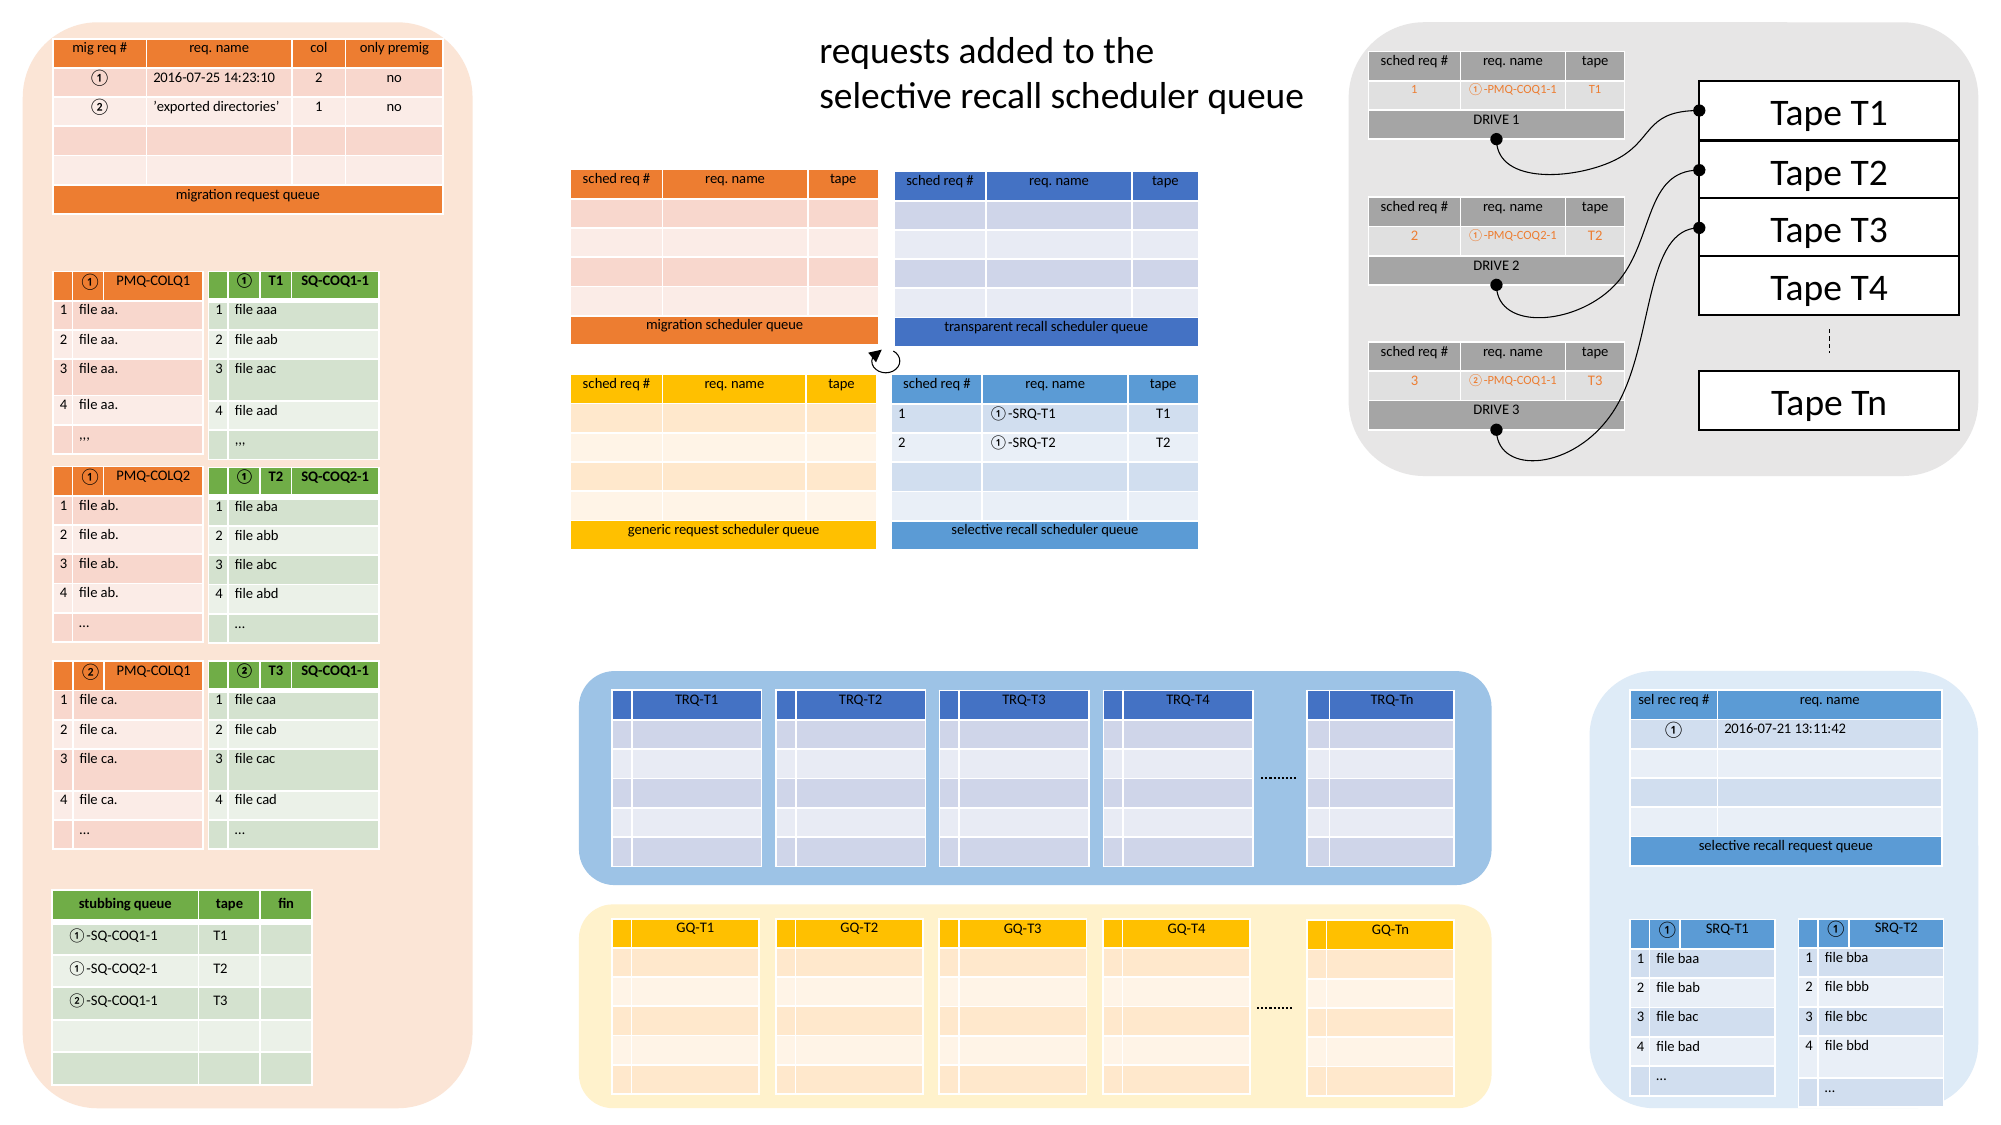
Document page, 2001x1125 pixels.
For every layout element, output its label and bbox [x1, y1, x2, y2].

table_cell [1123, 1066, 1249, 1093]
table_cell [940, 838, 958, 866]
table_header [777, 920, 795, 947]
table_cell [777, 1007, 795, 1035]
table_cell [613, 1066, 631, 1093]
table_cell [1308, 980, 1326, 1007]
table_cell [209, 615, 227, 642]
table_header [261, 468, 291, 494]
table_cell [74, 691, 202, 719]
table_cell [1369, 82, 1460, 109]
table_cell [1327, 1038, 1453, 1066]
table_cell [54, 555, 72, 583]
table_cell [633, 750, 761, 778]
table_cell [1799, 1008, 1817, 1035]
table_cell [1799, 1079, 1817, 1106]
text_box [1588, 669, 1980, 1110]
table_cell [73, 555, 202, 583]
table_cell [229, 360, 378, 400]
table_cell [571, 463, 662, 490]
table_header [633, 691, 761, 719]
table_cell [1631, 1008, 1649, 1036]
table_cell [632, 949, 758, 976]
table_cell [940, 779, 958, 807]
table_cell [54, 69, 146, 96]
table_header [796, 920, 922, 947]
table_cell [1369, 401, 1496, 429]
table_cell [199, 1021, 259, 1051]
table_cell [209, 821, 227, 848]
table_cell [209, 360, 227, 400]
table_cell [54, 302, 72, 329]
table_cell [1104, 809, 1122, 836]
table_cell [1819, 1008, 1943, 1035]
table_cell [1369, 257, 1496, 284]
table_header [1718, 691, 1941, 719]
table_header [229, 468, 259, 494]
table_cell [229, 615, 378, 642]
table_header [1631, 691, 1717, 719]
table_cell [147, 69, 291, 96]
table_header [1461, 52, 1565, 80]
table_header [261, 891, 311, 919]
table_cell [613, 949, 631, 976]
table_header [1129, 375, 1198, 403]
table_cell [797, 779, 925, 807]
table_header [1850, 920, 1943, 947]
table_cell [571, 317, 878, 344]
table_cell [1718, 808, 1941, 836]
table_cell [613, 978, 631, 1005]
table_cell [1123, 1007, 1249, 1035]
table_header [104, 272, 202, 300]
table_header [261, 662, 291, 688]
table_cell [987, 231, 1131, 258]
table_cell [1799, 978, 1817, 1006]
text_box [1347, 21, 1980, 478]
table_cell [571, 492, 662, 520]
table_header [74, 662, 103, 690]
table_header [1566, 52, 1583, 80]
table_header [960, 920, 1086, 947]
table_cell [1631, 979, 1649, 1007]
table_cell [1124, 779, 1252, 807]
table_cell [777, 750, 795, 778]
table_cell [1613, 111, 1624, 126]
table_header [1133, 172, 1198, 200]
table_cell [73, 584, 202, 612]
table_cell [346, 98, 442, 125]
table_header [807, 375, 876, 403]
table_cell [229, 792, 378, 819]
table_header [1819, 920, 1848, 947]
table_cell [983, 463, 1127, 491]
table_cell [1631, 837, 1941, 865]
table_cell [895, 260, 985, 287]
table_header [261, 272, 291, 298]
table_cell [1327, 1067, 1453, 1095]
table_cell [209, 402, 227, 429]
table_cell [796, 1036, 922, 1064]
table_cell [571, 521, 876, 549]
table_cell [663, 434, 805, 461]
table_cell [633, 809, 761, 836]
table_cell [960, 1007, 1086, 1035]
table_cell [1308, 1009, 1326, 1036]
table_cell [613, 838, 631, 866]
table_cell [54, 721, 72, 748]
table_cell [1369, 227, 1460, 255]
table_cell [73, 360, 202, 395]
table_cell [892, 492, 981, 520]
table_cell [895, 231, 985, 258]
table_cell [940, 1066, 958, 1093]
table_cell [1650, 1038, 1774, 1065]
table_cell [1104, 721, 1122, 748]
text_box [868, 349, 901, 374]
table_cell [54, 156, 146, 184]
table_header [1330, 691, 1453, 719]
table_cell [960, 779, 1088, 807]
table_cell [663, 200, 807, 227]
table_cell [1104, 1037, 1122, 1064]
table_cell [209, 721, 227, 748]
table_cell [1631, 950, 1649, 977]
table_cell [892, 405, 981, 432]
table_cell [54, 792, 72, 819]
table_header [1327, 921, 1453, 949]
table_cell [663, 258, 807, 286]
table_cell [777, 949, 795, 976]
table_header [292, 662, 378, 688]
table_cell [1327, 980, 1453, 1007]
table_cell [940, 721, 958, 748]
table_cell [54, 691, 72, 719]
table_cell [1133, 289, 1198, 317]
table_cell [1124, 721, 1252, 748]
table_cell [796, 978, 922, 1005]
table_cell [261, 988, 311, 1019]
table_cell [209, 331, 227, 358]
table_cell [960, 750, 1088, 778]
table_header [209, 662, 227, 688]
table_cell [54, 98, 146, 125]
table_cell [1718, 750, 1941, 777]
table_cell [1308, 1067, 1326, 1095]
table_cell [777, 809, 795, 836]
table_cell [209, 431, 227, 459]
table_cell [983, 405, 1127, 432]
table_cell [1369, 372, 1460, 400]
table_cell [1461, 372, 1496, 400]
table_cell [895, 318, 1198, 346]
table_cell [895, 202, 985, 229]
table_cell [209, 556, 227, 584]
table_header [73, 467, 103, 495]
table_cell [940, 949, 958, 976]
table_cell [633, 779, 761, 807]
table_cell [613, 750, 631, 778]
table_cell [797, 809, 925, 836]
table_cell [229, 500, 378, 525]
table_cell [1613, 82, 1624, 109]
table_cell [633, 838, 761, 866]
table_cell [663, 492, 805, 520]
table_header [663, 170, 807, 198]
table_header [54, 272, 72, 300]
table_cell [571, 200, 662, 227]
table_cell [261, 1053, 311, 1084]
table_header [1308, 691, 1329, 719]
table_cell [940, 1037, 958, 1064]
table_header [1369, 343, 1460, 370]
table_cell [663, 404, 805, 432]
table_cell [209, 303, 227, 329]
table_cell [229, 431, 378, 459]
table_header [632, 920, 758, 947]
table_cell [571, 287, 662, 315]
table_cell [777, 1066, 795, 1093]
table_header [147, 40, 291, 67]
table_cell [54, 360, 72, 395]
table_cell [807, 463, 876, 490]
table_cell [1799, 1037, 1817, 1077]
table_cell [54, 584, 72, 612]
table_cell [1133, 202, 1198, 229]
table_header [1308, 921, 1326, 949]
table_cell [777, 838, 795, 866]
table_cell [895, 289, 985, 317]
table_cell [892, 463, 981, 491]
table_cell [663, 463, 805, 490]
table_cell [633, 721, 761, 748]
table_cell [809, 200, 878, 227]
table_cell [796, 949, 922, 976]
table_cell [54, 426, 72, 453]
table_header [209, 272, 227, 298]
table_cell [1718, 720, 1941, 748]
table_cell [53, 1021, 198, 1051]
table_cell [987, 260, 1131, 287]
table_header [346, 40, 442, 67]
table_header [809, 170, 878, 198]
table_header [53, 891, 198, 919]
table_cell [613, 779, 631, 807]
table_header [987, 172, 1131, 200]
table_header [983, 375, 1127, 403]
table_cell [940, 809, 958, 836]
table_cell [892, 434, 981, 461]
table_header [105, 662, 202, 690]
table_cell [807, 492, 876, 520]
table_cell [1129, 492, 1198, 520]
table_cell [1330, 779, 1453, 807]
table_cell [1123, 1037, 1249, 1064]
text_box [804, 18, 1320, 124]
table_cell [1631, 779, 1717, 806]
table_cell [1308, 750, 1329, 778]
table_cell [209, 693, 227, 719]
table_header [1369, 52, 1460, 80]
table_cell [73, 526, 202, 553]
text_box [21, 21, 474, 1110]
table_cell [1104, 949, 1122, 976]
table_header [1461, 198, 1540, 226]
table_cell [1327, 950, 1453, 978]
table_cell [293, 127, 345, 155]
table_cell [1650, 950, 1774, 977]
table_cell [261, 1021, 311, 1051]
table_cell [777, 721, 795, 748]
table_cell [261, 956, 311, 986]
table_cell [293, 156, 345, 184]
table_cell [54, 396, 72, 424]
table_cell [73, 331, 202, 358]
table_cell [1104, 750, 1122, 778]
table_cell [147, 127, 291, 155]
table_header [1613, 52, 1624, 80]
table_cell [632, 1007, 758, 1035]
table_cell [983, 434, 1127, 461]
table_cell [960, 949, 1086, 976]
table_cell [1330, 750, 1453, 778]
table_cell [1124, 750, 1252, 778]
table_header [613, 691, 631, 719]
table_header [1461, 343, 1496, 370]
table_cell [229, 750, 378, 790]
table_cell [777, 1036, 795, 1064]
table_cell [1631, 750, 1717, 777]
table_cell [1129, 463, 1198, 491]
table_header [571, 170, 662, 198]
table_cell [1104, 838, 1122, 866]
table_cell [229, 527, 378, 554]
table_cell [54, 497, 72, 524]
table_cell [1124, 838, 1252, 866]
table_cell [571, 229, 662, 256]
table_cell [807, 404, 876, 432]
table_cell [53, 925, 198, 954]
table_cell [74, 750, 202, 790]
table_cell [73, 396, 202, 424]
table_header [1104, 691, 1122, 719]
table_cell [987, 202, 1131, 229]
table_cell [613, 721, 631, 748]
table_cell [797, 838, 925, 866]
table_cell [1650, 979, 1774, 1007]
table_cell [346, 127, 442, 155]
table_cell [1123, 978, 1249, 1006]
table_cell [1819, 1037, 1943, 1077]
table_cell [147, 98, 291, 125]
table_cell [346, 69, 442, 96]
table_header [1631, 920, 1649, 948]
table_cell [229, 585, 378, 613]
table_cell [293, 69, 345, 96]
table_cell [960, 809, 1088, 836]
table_cell [54, 614, 72, 641]
table_cell [199, 988, 259, 1019]
table_cell [1308, 950, 1326, 978]
table_cell [54, 186, 442, 213]
table_cell [1819, 949, 1943, 976]
table_cell [809, 287, 878, 315]
table_cell [54, 331, 72, 358]
table_header [54, 467, 72, 495]
table_cell [809, 258, 878, 286]
table_cell [229, 556, 378, 584]
table_cell [1819, 1079, 1943, 1106]
table_cell [960, 721, 1088, 748]
table_cell [209, 750, 227, 790]
table_cell [293, 98, 345, 125]
table_cell [73, 614, 202, 641]
table_cell [940, 750, 958, 778]
table_cell [229, 331, 378, 358]
table_cell [777, 779, 795, 807]
table_cell [1799, 949, 1817, 976]
table_header [797, 691, 925, 719]
table_cell [987, 289, 1131, 317]
table_cell [1308, 809, 1329, 836]
table_cell [209, 792, 227, 819]
table_cell [1330, 721, 1453, 748]
table_cell [809, 229, 878, 256]
table_header [73, 272, 103, 300]
table_cell [1123, 949, 1249, 976]
table_cell [960, 838, 1088, 866]
table_header [1650, 920, 1679, 948]
table_header [1799, 920, 1817, 947]
table_header [1123, 920, 1249, 947]
table_cell [54, 821, 72, 848]
table_cell [632, 1036, 758, 1064]
table_cell [960, 1066, 1086, 1093]
table_cell [1129, 434, 1198, 461]
table_cell [54, 750, 72, 790]
table_header [613, 920, 631, 947]
table_cell [229, 402, 378, 429]
table_cell [1330, 838, 1453, 866]
table_cell [74, 821, 202, 848]
table_cell [796, 1066, 922, 1093]
table_cell [571, 434, 662, 461]
table_cell [663, 229, 807, 256]
table_header [1104, 920, 1122, 947]
table_cell [940, 1007, 958, 1035]
table_cell [1631, 1038, 1649, 1065]
table_cell [199, 925, 259, 954]
table_cell [797, 750, 925, 778]
table_cell [147, 156, 291, 184]
table_cell [807, 434, 876, 461]
table_header [895, 172, 985, 200]
table_cell [613, 1007, 631, 1035]
table_cell [209, 500, 227, 525]
table_header [209, 468, 227, 494]
table_cell [1308, 721, 1329, 748]
table_cell [1104, 779, 1122, 807]
table_cell [1330, 809, 1453, 836]
table_cell [663, 287, 807, 315]
table_cell [1631, 808, 1717, 836]
table_cell [53, 956, 198, 986]
table_header [960, 691, 1088, 719]
table_cell [209, 527, 227, 554]
table_cell [1631, 1067, 1649, 1095]
table_cell [1308, 1038, 1326, 1066]
table_cell [940, 978, 958, 1006]
table_cell [613, 809, 631, 836]
table_header [54, 662, 72, 690]
table_cell [1718, 779, 1941, 806]
table_cell [1104, 1066, 1122, 1093]
table_header [892, 375, 981, 403]
table_header [663, 375, 805, 403]
text_box [577, 903, 1493, 1110]
table_header [1369, 198, 1460, 226]
table_cell [74, 721, 202, 748]
table_header [940, 691, 958, 719]
table_cell [892, 522, 1198, 549]
table_cell [1461, 82, 1565, 109]
table_cell [1369, 111, 1583, 138]
table_cell [777, 978, 795, 1005]
table_cell [1566, 82, 1583, 109]
table_cell [74, 792, 202, 819]
table_cell [1631, 720, 1717, 748]
table_header [199, 891, 259, 919]
table_header [229, 272, 259, 298]
table_cell [73, 426, 202, 453]
table_cell [261, 925, 311, 954]
table_cell [1819, 978, 1943, 1006]
table_cell [1133, 231, 1198, 258]
table_cell [1308, 779, 1329, 807]
table_header [292, 468, 378, 494]
table_cell [796, 1007, 922, 1035]
table_header [104, 467, 202, 495]
table_cell [54, 127, 146, 155]
table_cell [1129, 405, 1198, 432]
table_cell [960, 1037, 1086, 1064]
table_cell [229, 693, 378, 719]
table_cell [632, 1066, 758, 1093]
text_box [577, 670, 1493, 887]
table_cell [1650, 1067, 1774, 1095]
table_cell [53, 988, 198, 1019]
table_header [571, 375, 662, 403]
table_cell [571, 258, 662, 286]
table_cell [1650, 1008, 1774, 1036]
table_cell [73, 497, 202, 524]
table_cell [1308, 838, 1329, 866]
table_cell [632, 978, 758, 1005]
table_cell [1327, 1009, 1453, 1036]
table_header [229, 662, 259, 688]
table_cell [1133, 260, 1198, 287]
table_cell [1104, 1007, 1122, 1035]
table_cell [229, 721, 378, 748]
table_cell [613, 1036, 631, 1064]
table_cell [1124, 809, 1252, 836]
table_header [54, 40, 146, 67]
table_header [293, 40, 345, 67]
table_header [1124, 691, 1252, 719]
table_cell [73, 302, 202, 329]
table_cell [209, 585, 227, 613]
table_cell [983, 492, 1127, 520]
table_cell [346, 156, 442, 184]
table_cell [53, 1053, 198, 1084]
table_cell [1104, 978, 1122, 1006]
table_cell [199, 956, 259, 986]
table_cell [199, 1053, 259, 1084]
table_cell [1461, 227, 1496, 255]
table_cell [960, 978, 1086, 1006]
table_cell [797, 721, 925, 748]
table_header [940, 920, 958, 947]
table_cell [229, 821, 378, 848]
table_cell [54, 526, 72, 553]
table_cell [229, 303, 378, 329]
table_header [1681, 920, 1774, 948]
table_cell [571, 404, 662, 432]
table_header [777, 691, 795, 719]
table_header [292, 272, 378, 298]
